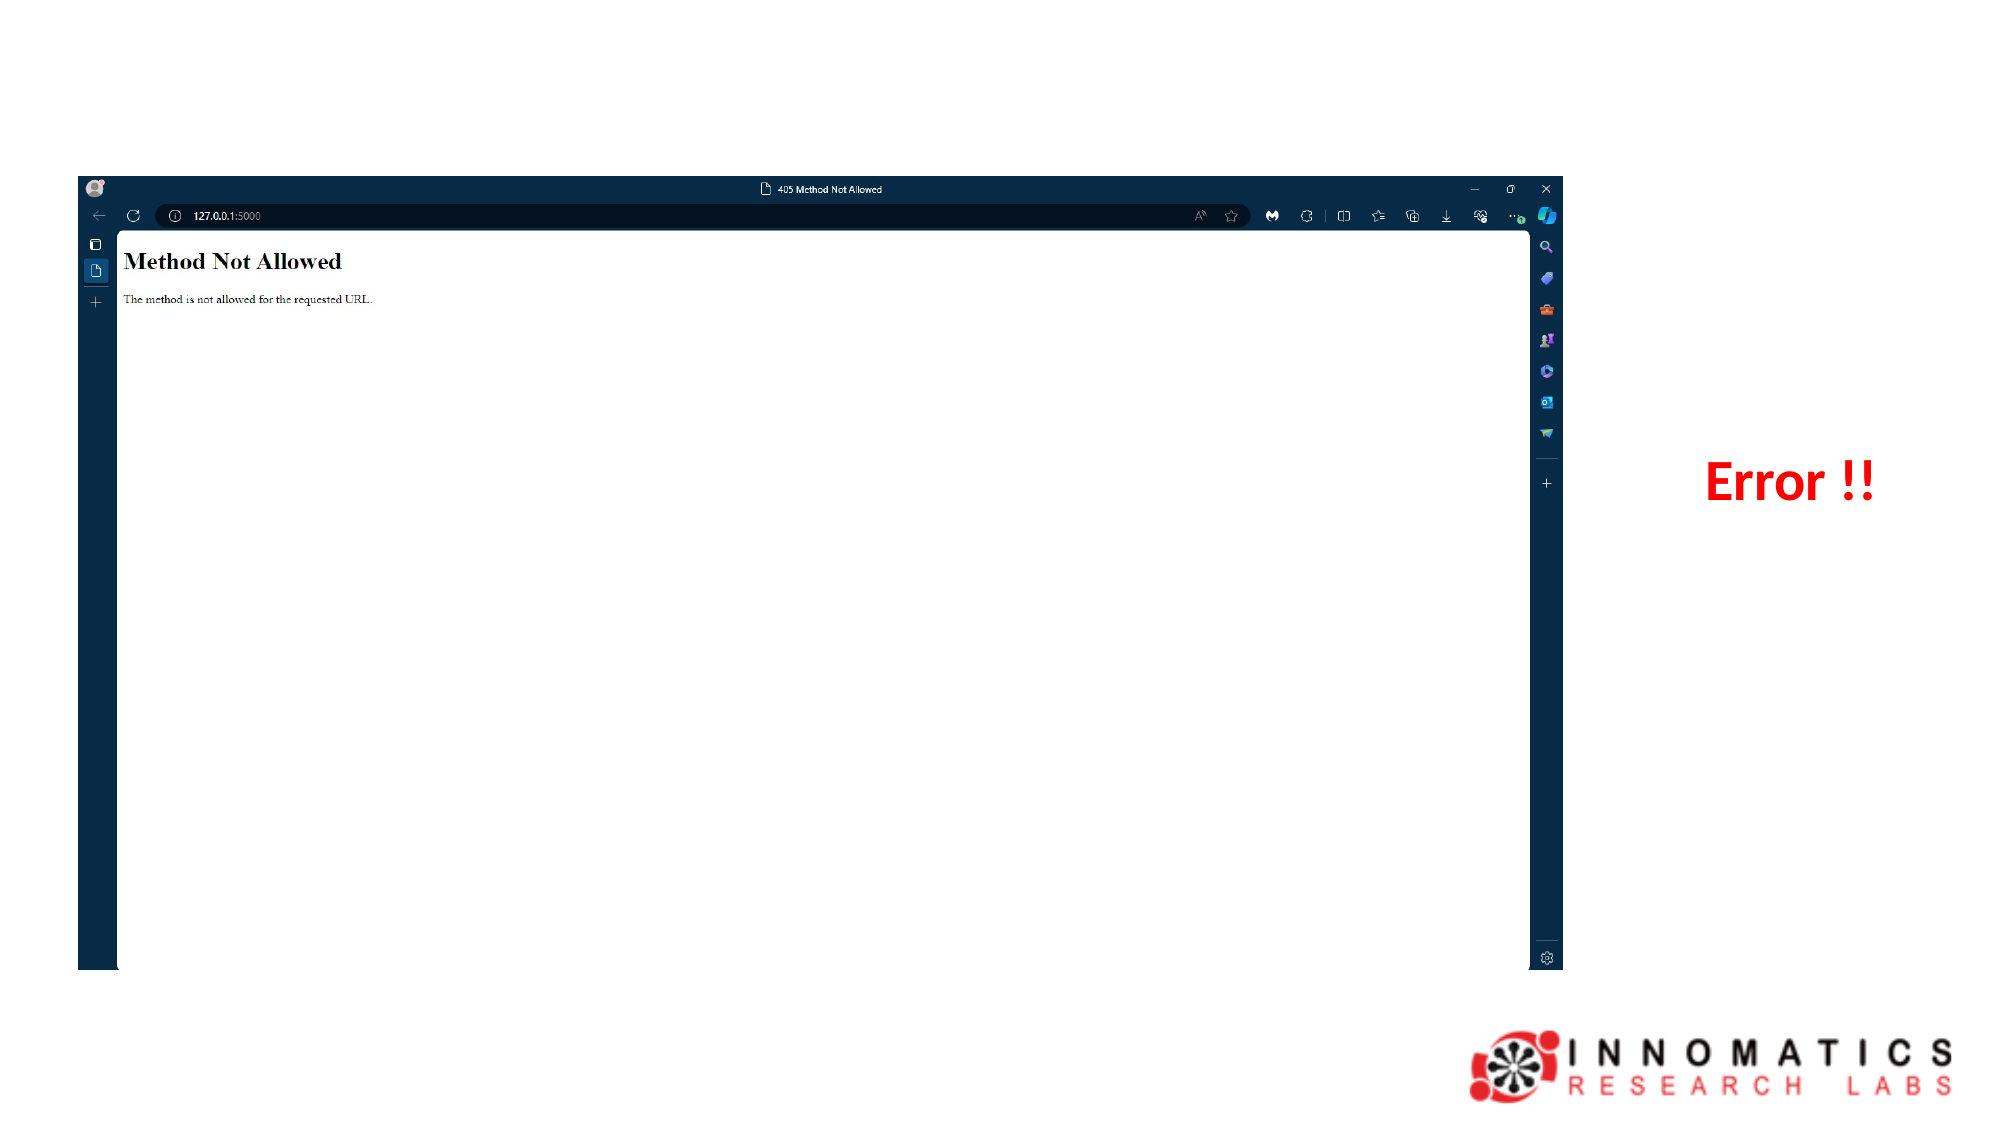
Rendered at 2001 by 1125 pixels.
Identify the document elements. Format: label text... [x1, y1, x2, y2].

picture [1445, 1014, 1975, 1125]
picture [78, 175, 1563, 970]
list Error !! [1592, 442, 1973, 703]
